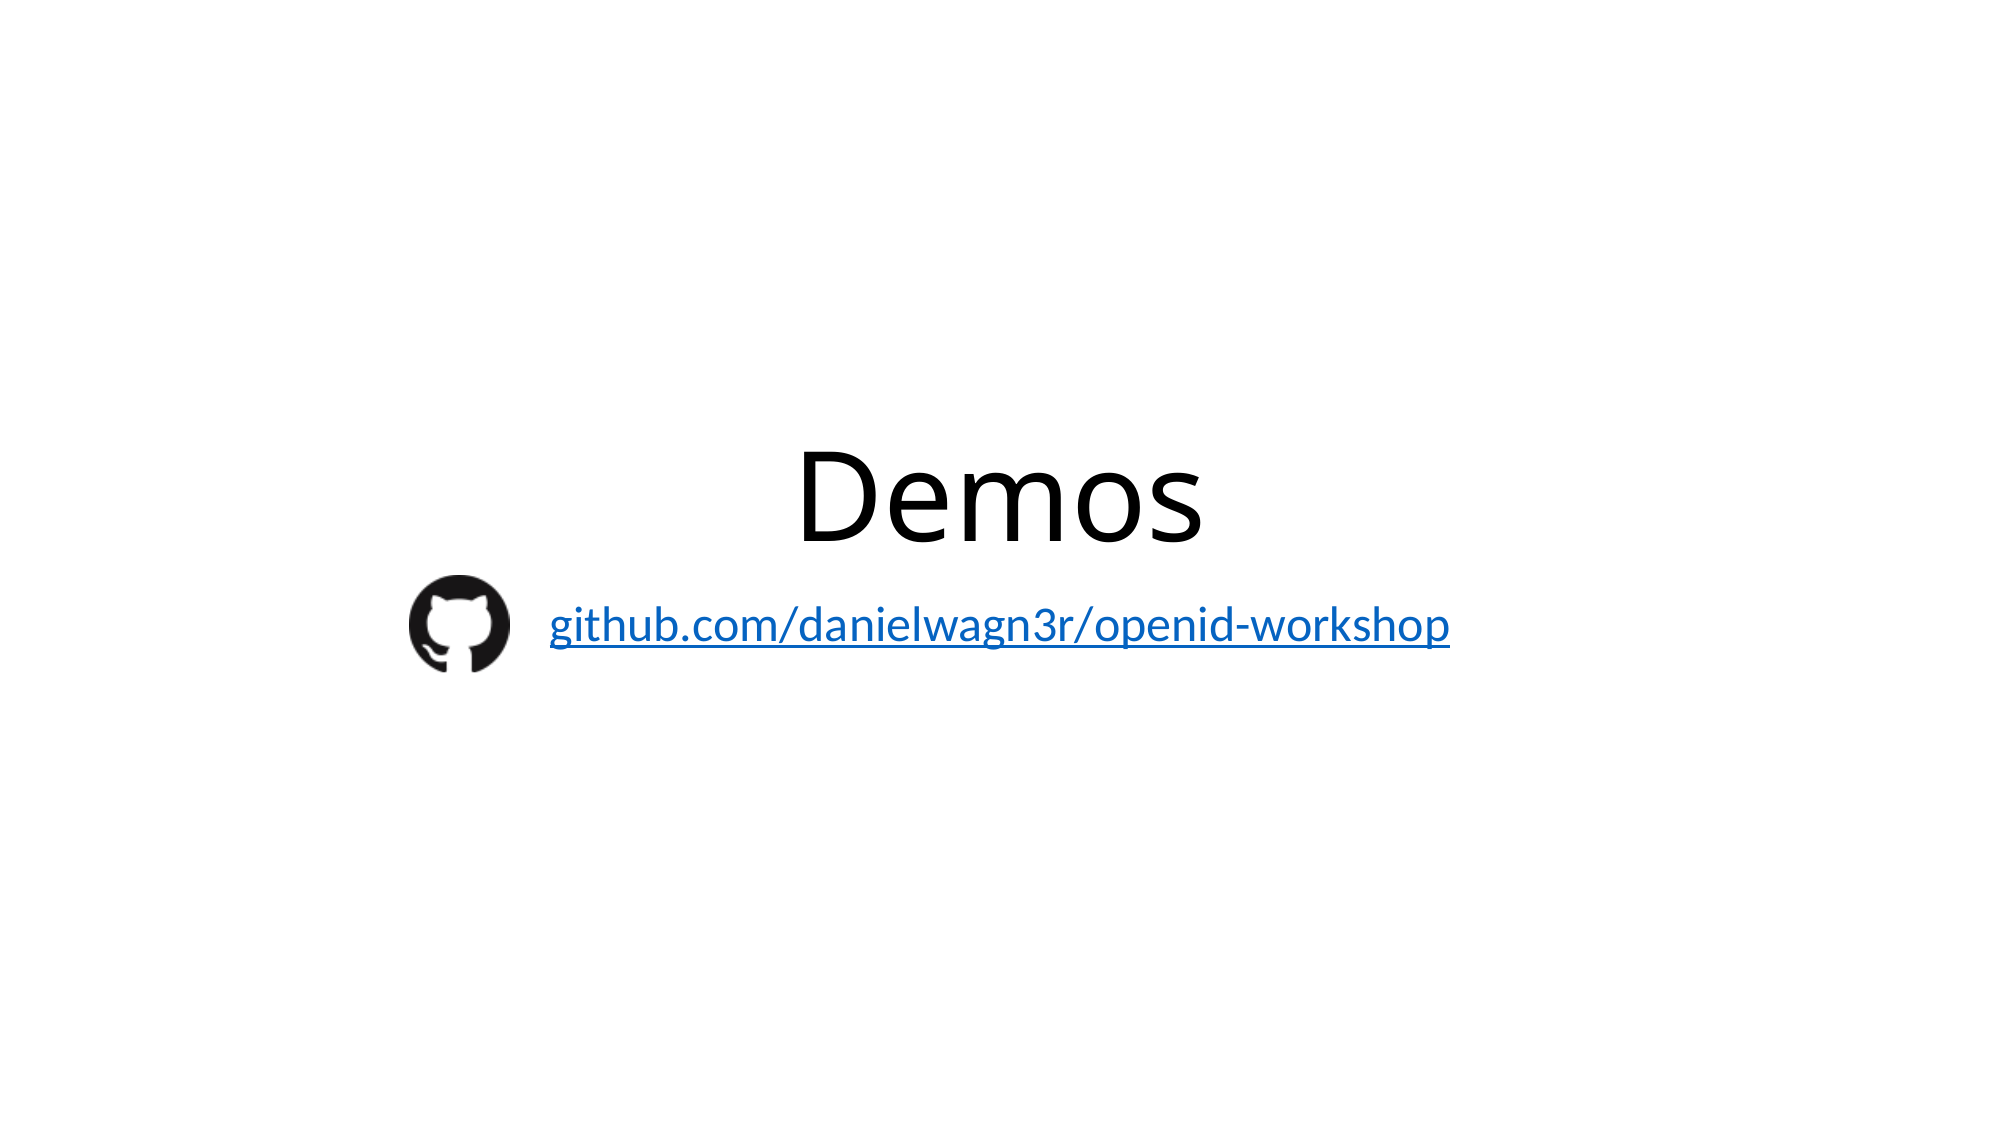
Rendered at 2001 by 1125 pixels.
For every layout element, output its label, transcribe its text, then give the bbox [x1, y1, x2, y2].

subtitle github.com/danielwagn3r/openid-workshop [249, 590, 1750, 1125]
picture [409, 575, 510, 676]
title Demos [249, 184, 1750, 576]
